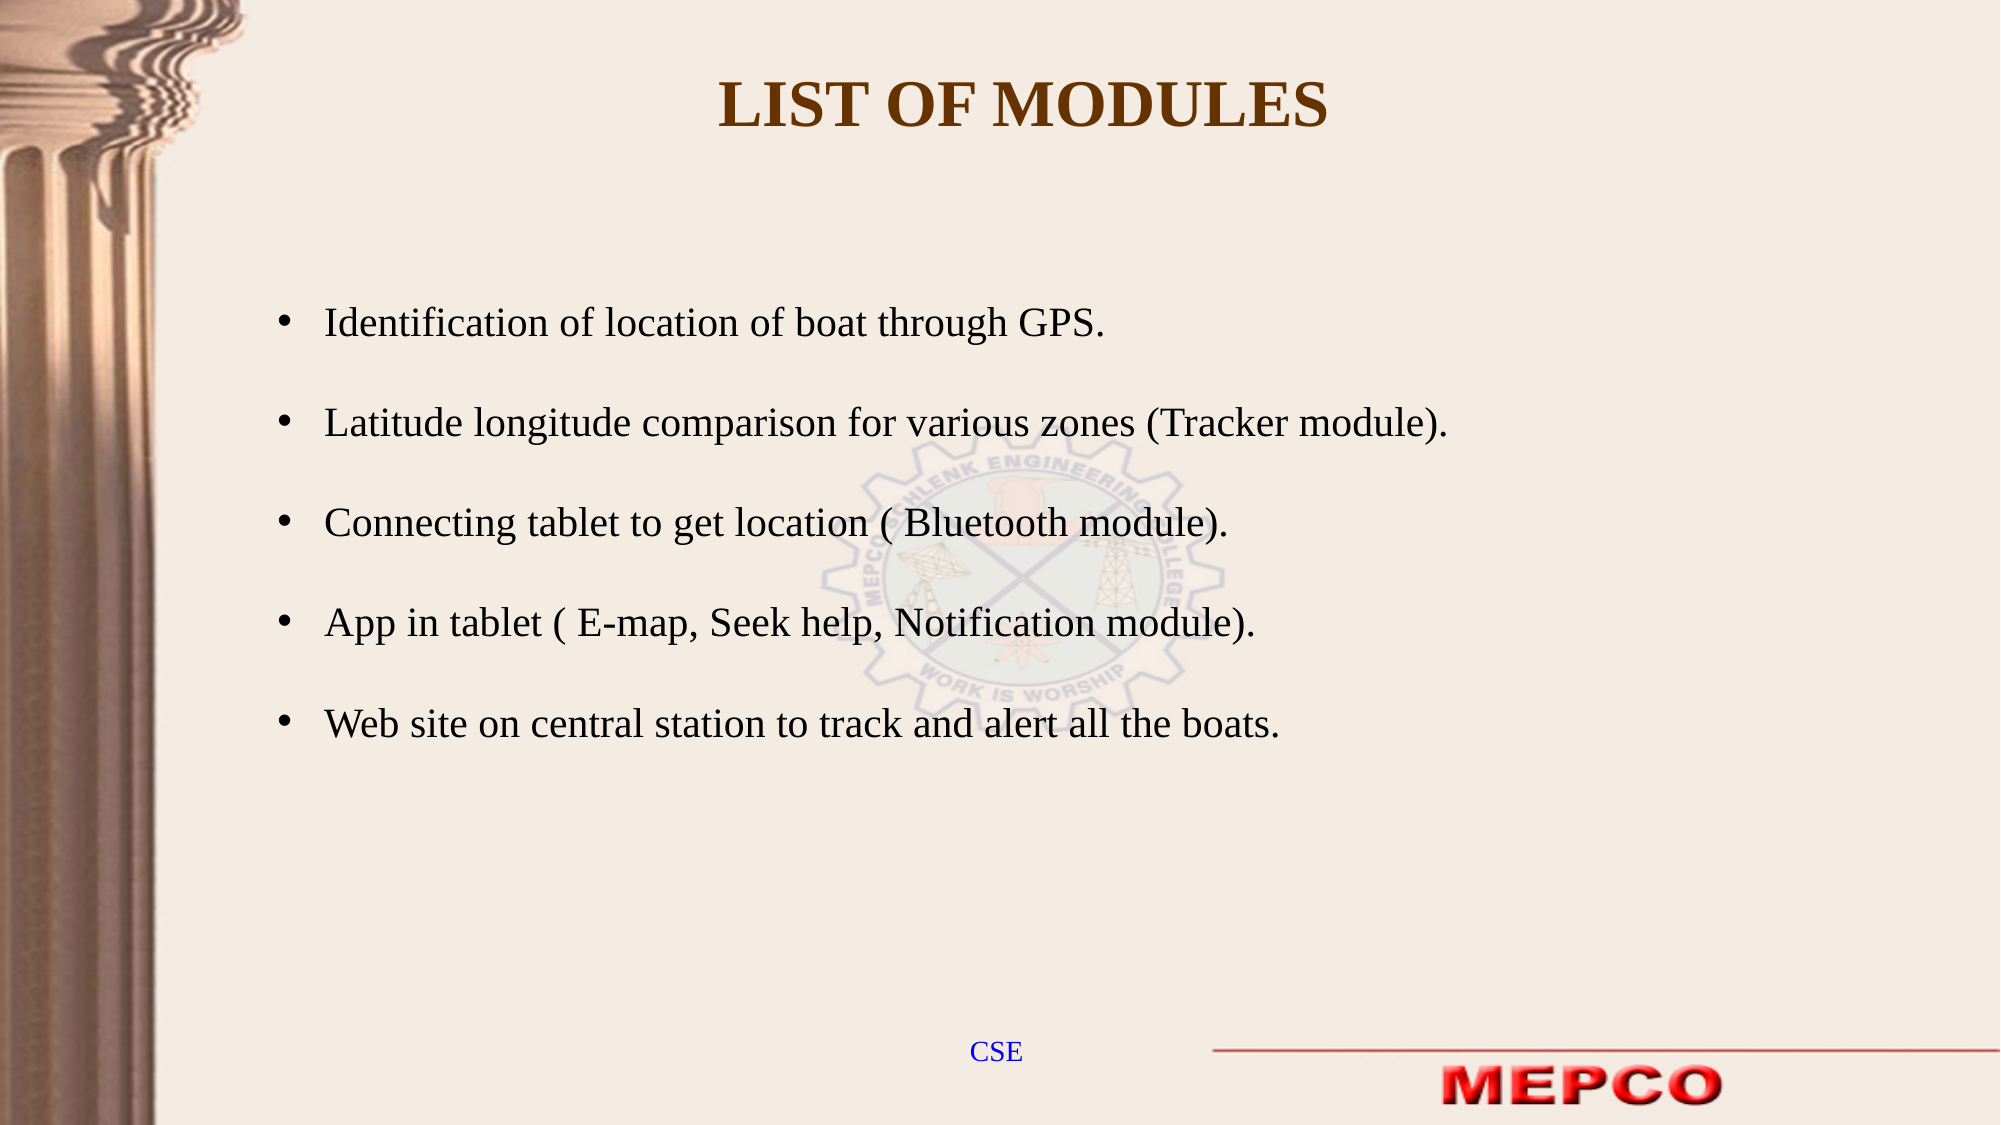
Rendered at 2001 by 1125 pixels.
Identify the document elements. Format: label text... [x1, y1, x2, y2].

text_box LIST OF MODULES [374, 37, 1675, 163]
text_box Identification of location of boat through GPS. Latitude longitude comparison for various zones (Tracker module). Connecting tablet to get location ( Bluetooth module). App in tablet ( E-map, Seek help, Notification module). Web site on central station to track and alert all the boats. [262, 237, 1850, 1019]
text_box CSE [761, 1025, 1232, 1095]
picture [0, 0, 2001, 1125]
